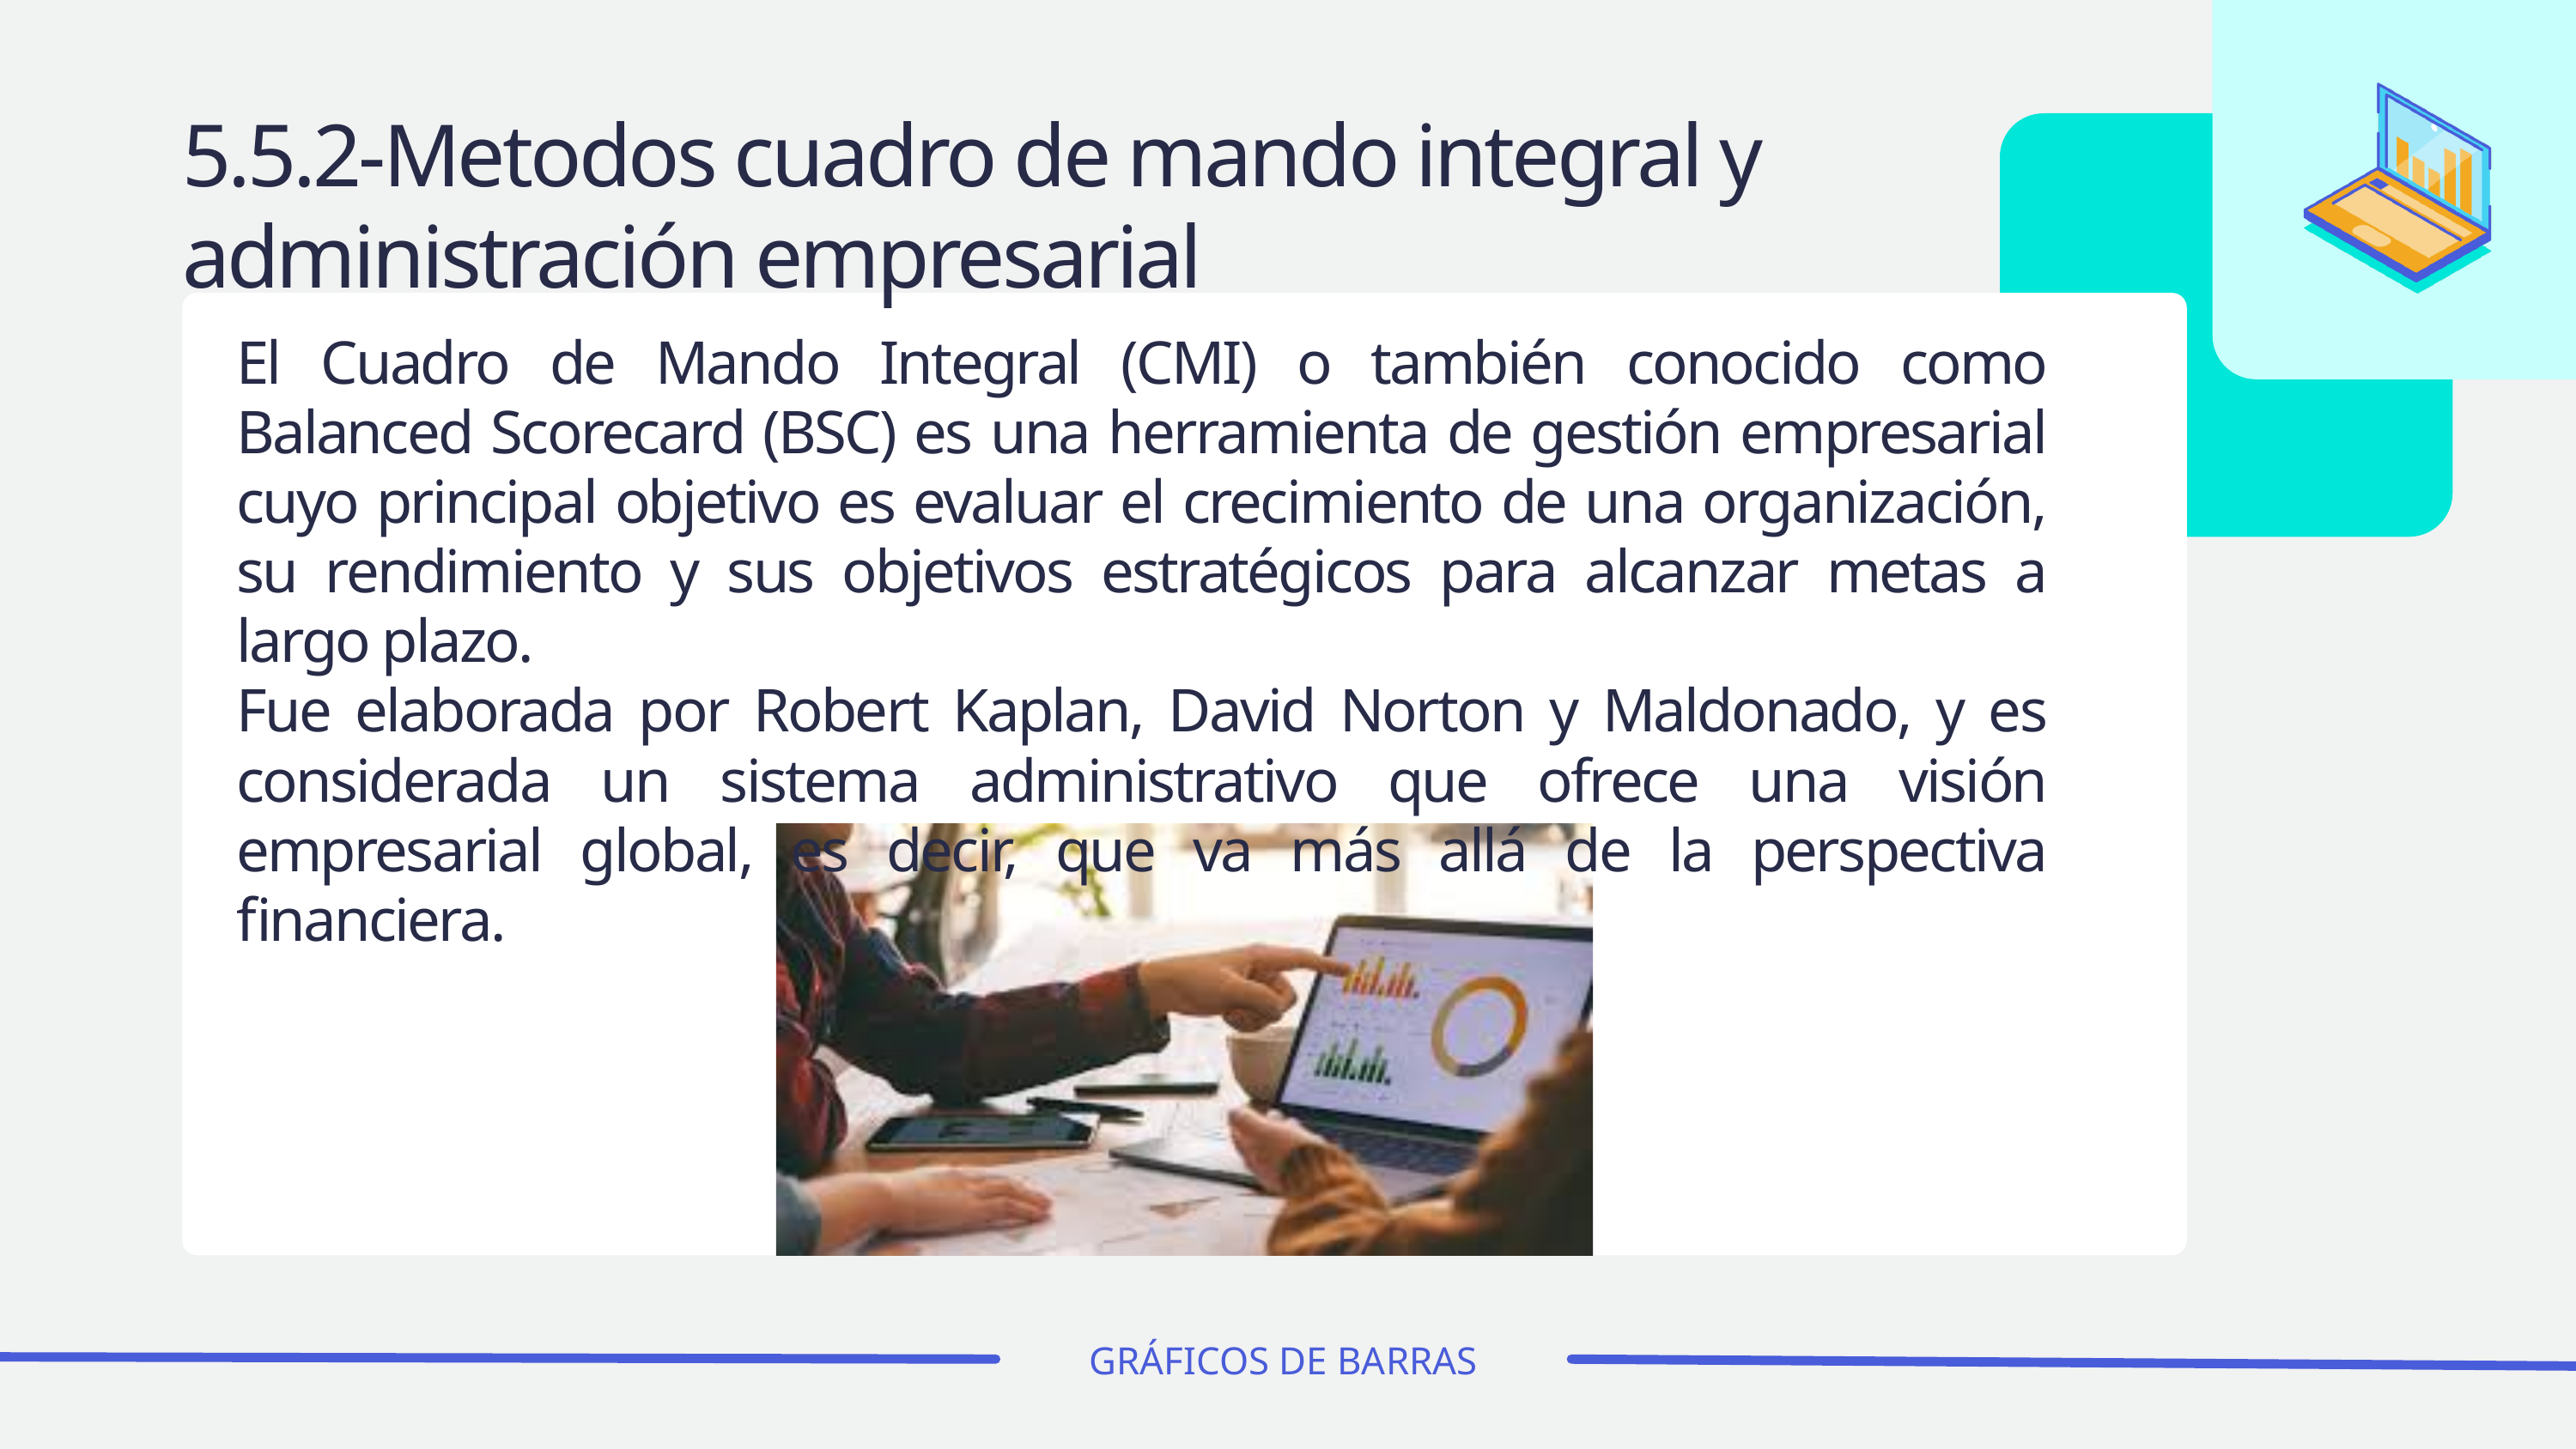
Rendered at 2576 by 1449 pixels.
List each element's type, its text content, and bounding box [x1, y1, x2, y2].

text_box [2212, 0, 2576, 380]
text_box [1999, 112, 2453, 537]
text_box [182, 292, 2187, 1256]
text_box GRÁFICOS DE BARRAS [995, 1330, 1572, 1383]
text_box 5.5.2-Metodos cuadro de mando integral y administración empresarial [182, 102, 2000, 290]
